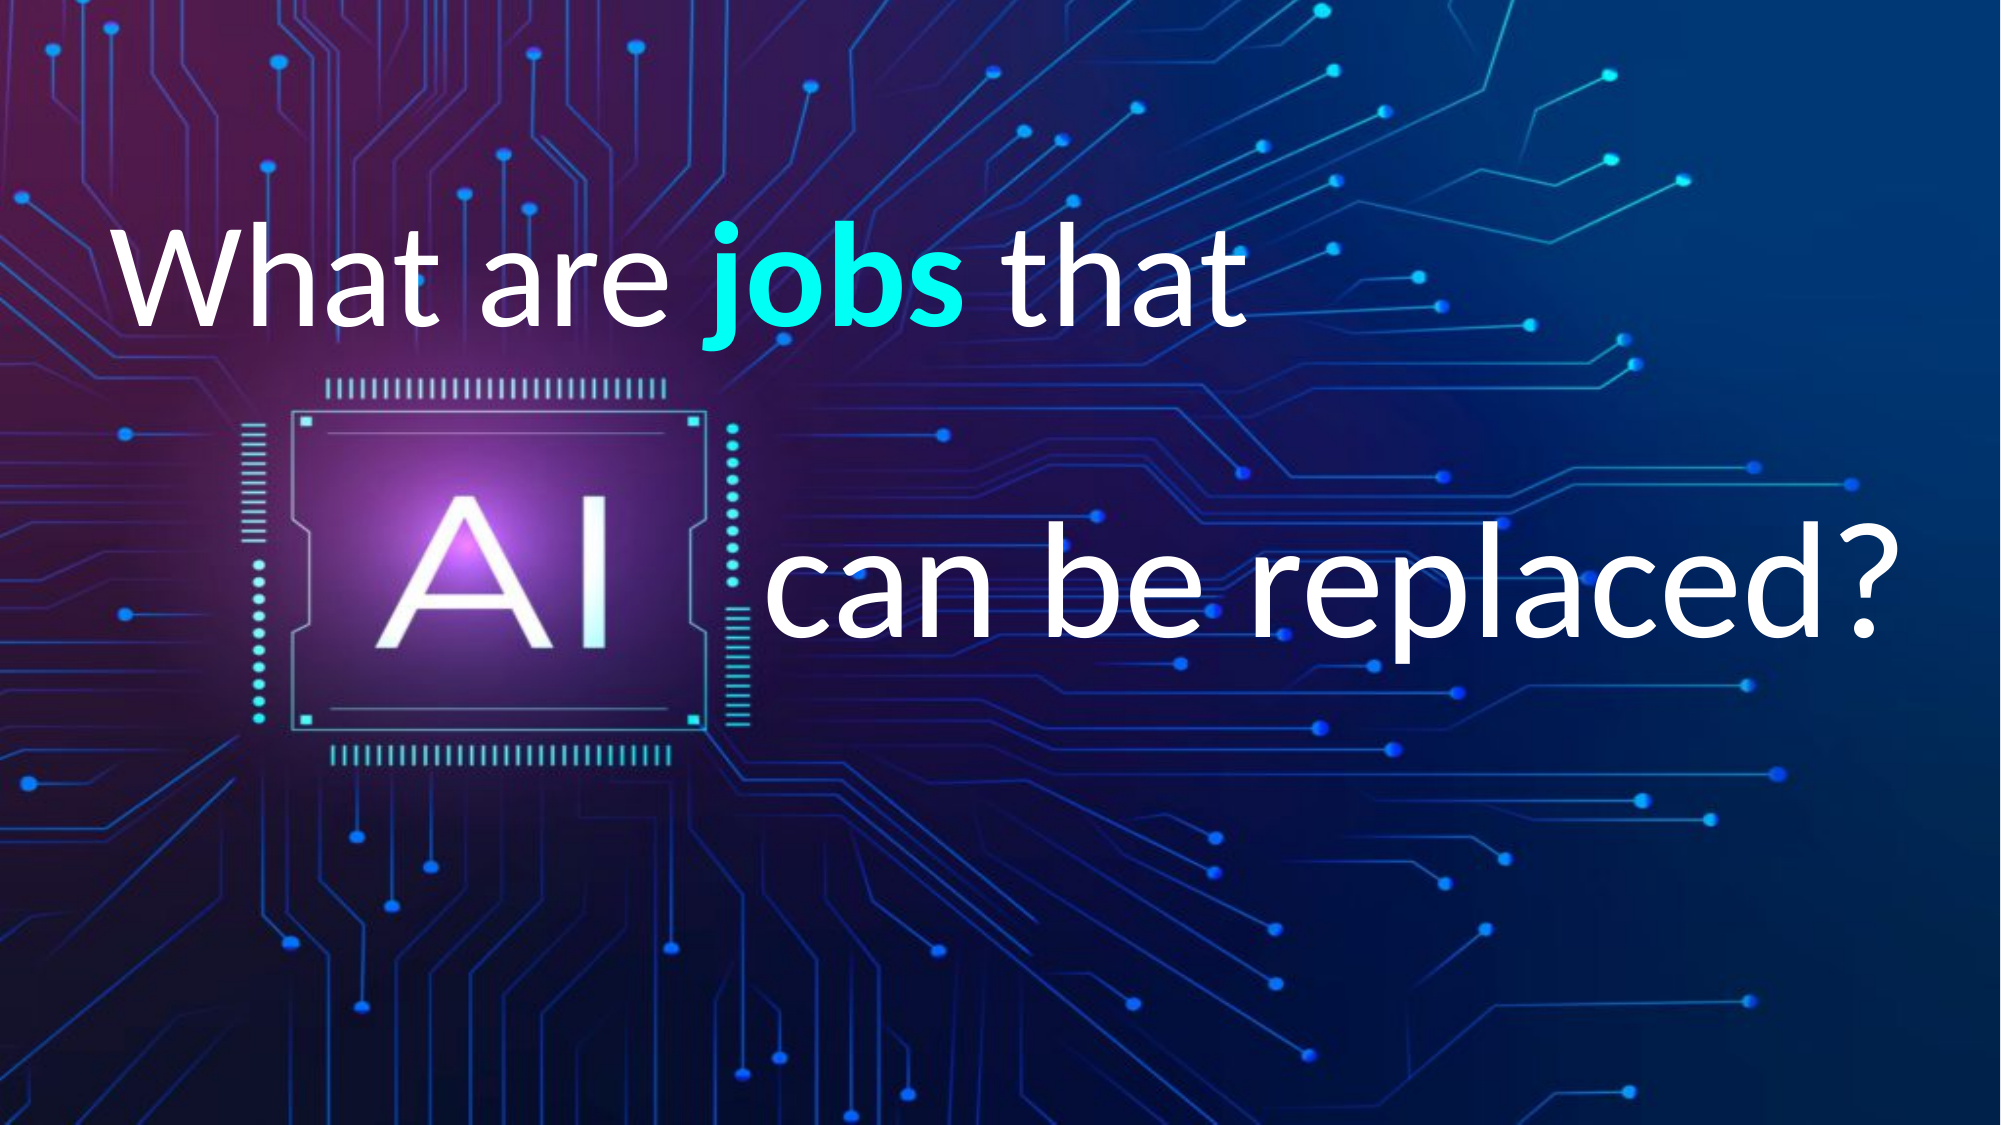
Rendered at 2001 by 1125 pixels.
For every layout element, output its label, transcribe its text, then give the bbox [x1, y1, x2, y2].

text_box What are jobs that [94, 169, 2000, 530]
text_box can be replaced? [748, 463, 1924, 678]
picture [0, 0, 2001, 1125]
